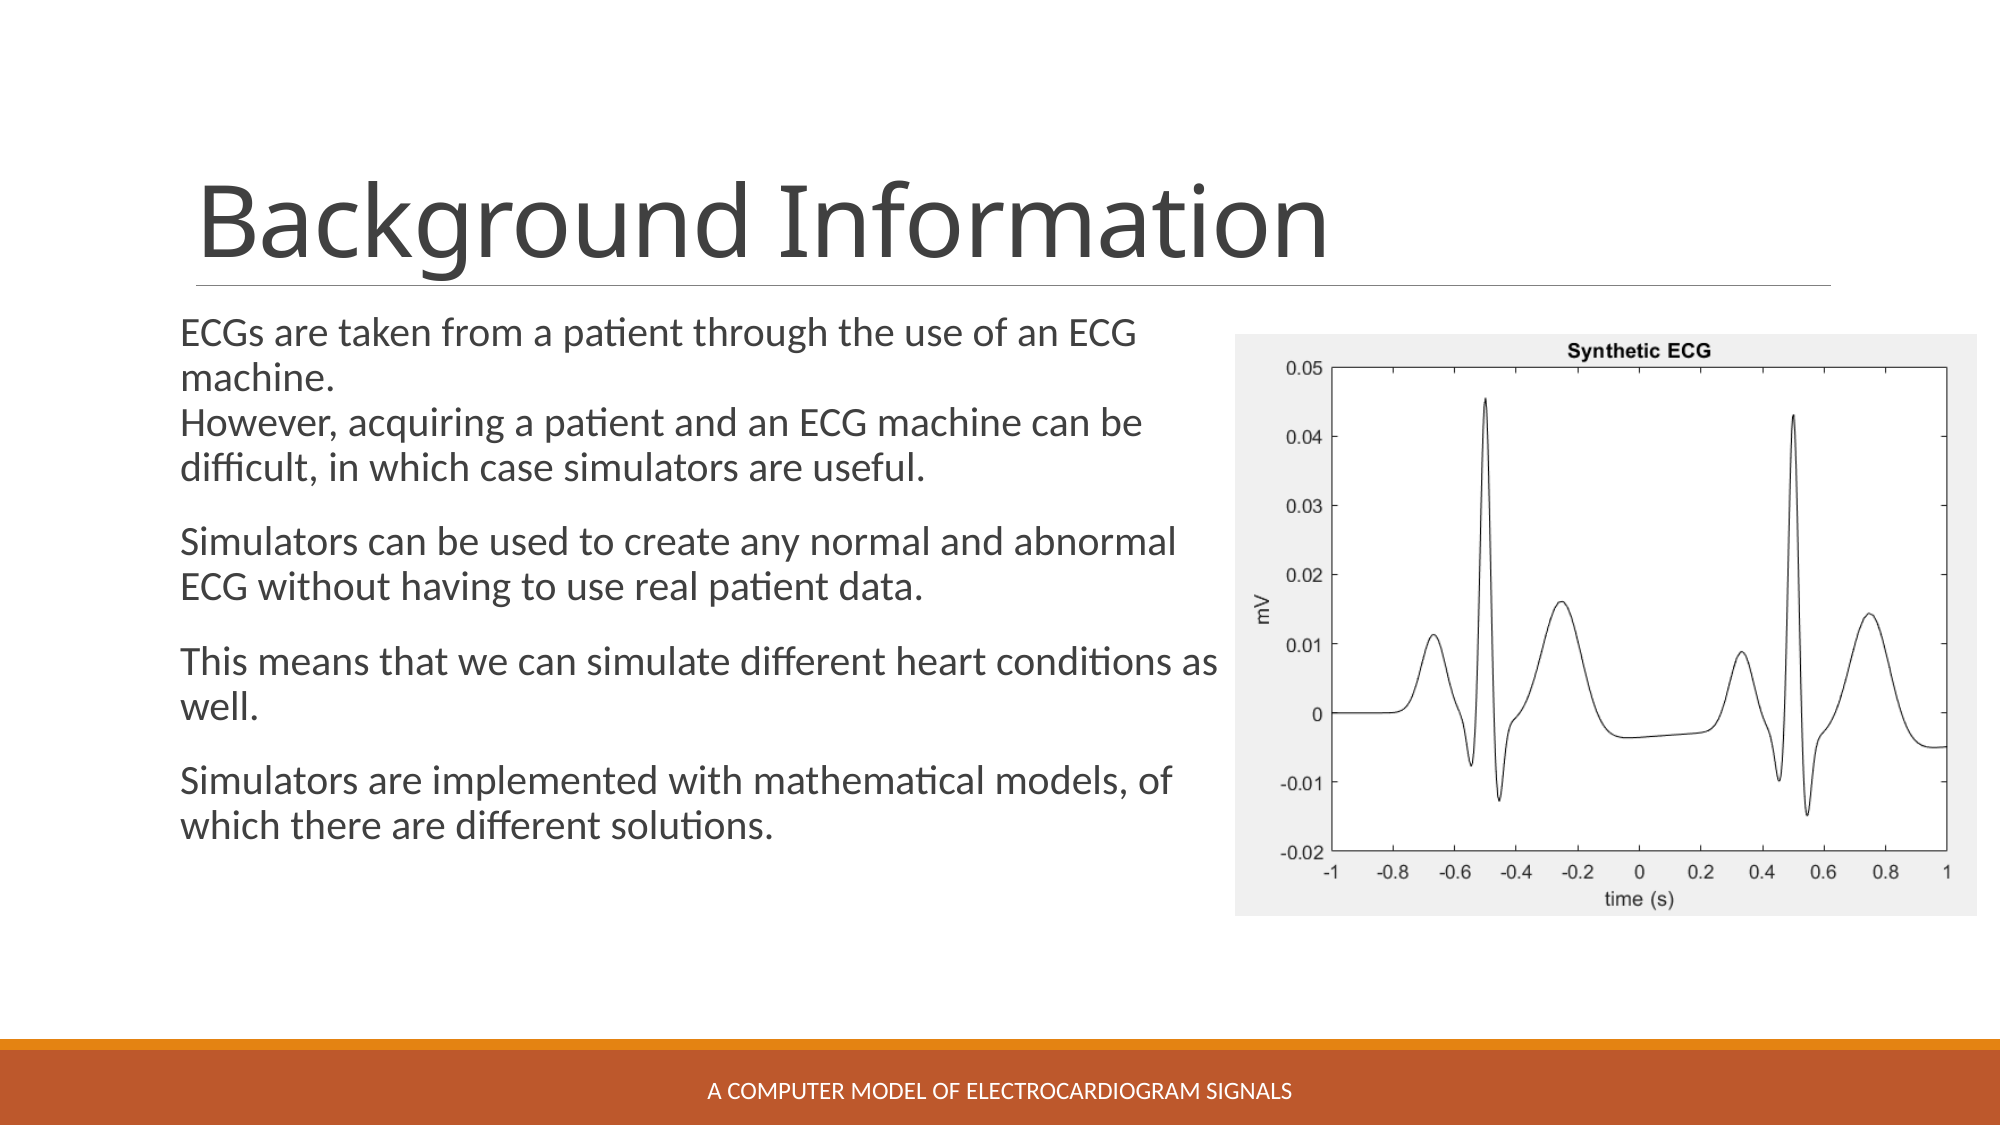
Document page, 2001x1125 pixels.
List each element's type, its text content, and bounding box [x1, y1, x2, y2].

title Background Information [180, 47, 1830, 285]
footer A Computer Model of Electrocardiogram Signals [604, 1059, 1396, 1120]
picture [1235, 333, 1977, 917]
list ECGs are taken from a patient through the use of an ECG machine. However, acquiring a patient and an ECG machine can be difficult, in which case simulators are useful. Simulators can be used to create any normal and abnormal ECG without having to use real patient data. This means that we can simulate different heart conditions as well. Simulators are implemented with mathematical models, of which there are different solutions. [180, 302, 1239, 963]
